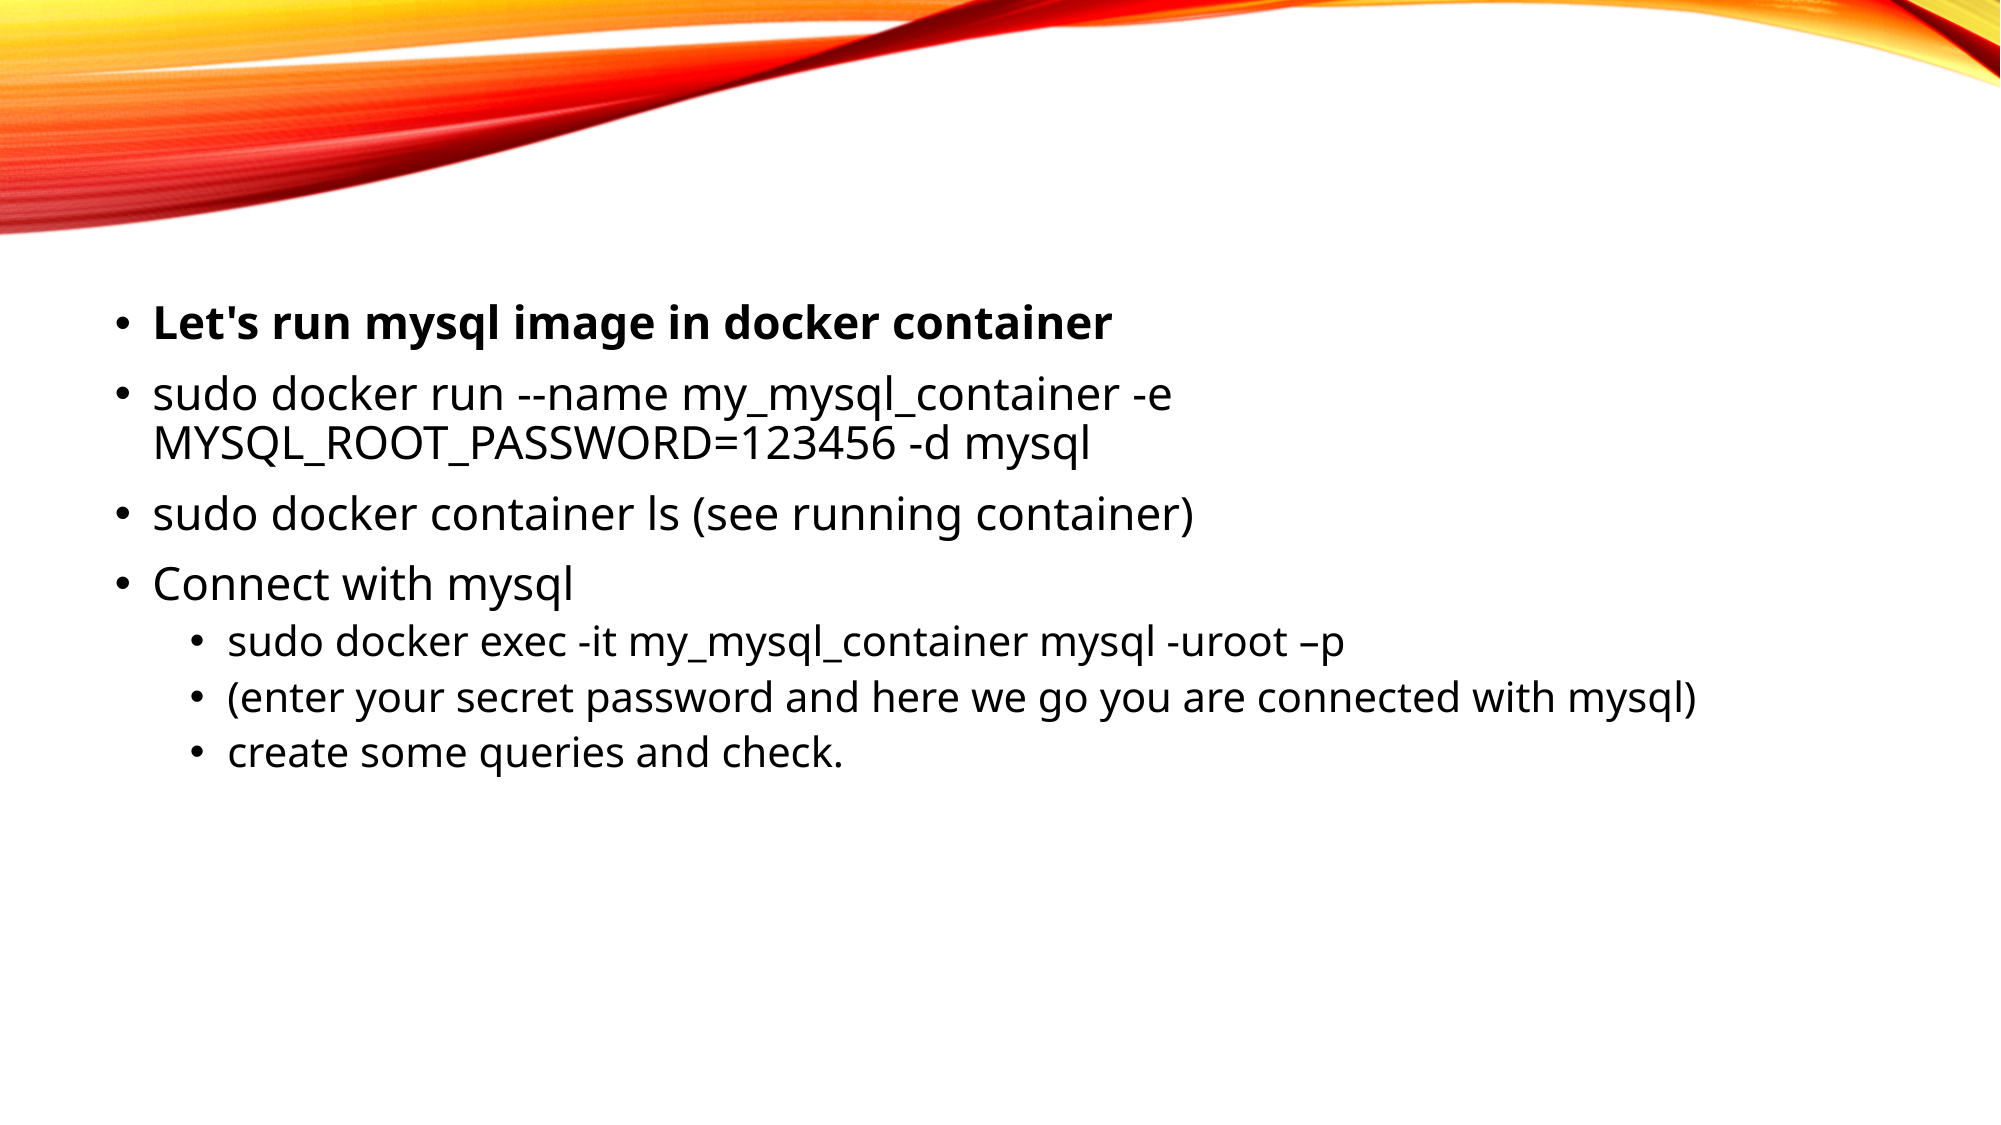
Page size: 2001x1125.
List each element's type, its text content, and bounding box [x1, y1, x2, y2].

list Let's run mysql image in docker container sudo docker run --name my_mysql_container -e MYSQL_ROOT_PASSWORD=123456 -d mysql sudo docker container ls (see running container) Connect with mysql sudo docker exec -it my_mysql_container mysql -uroot –p (enter your secret password and here we go you are connected with mysql) create some queries and check. [99, 293, 1900, 1059]
picture [0, 0, 2000, 237]
